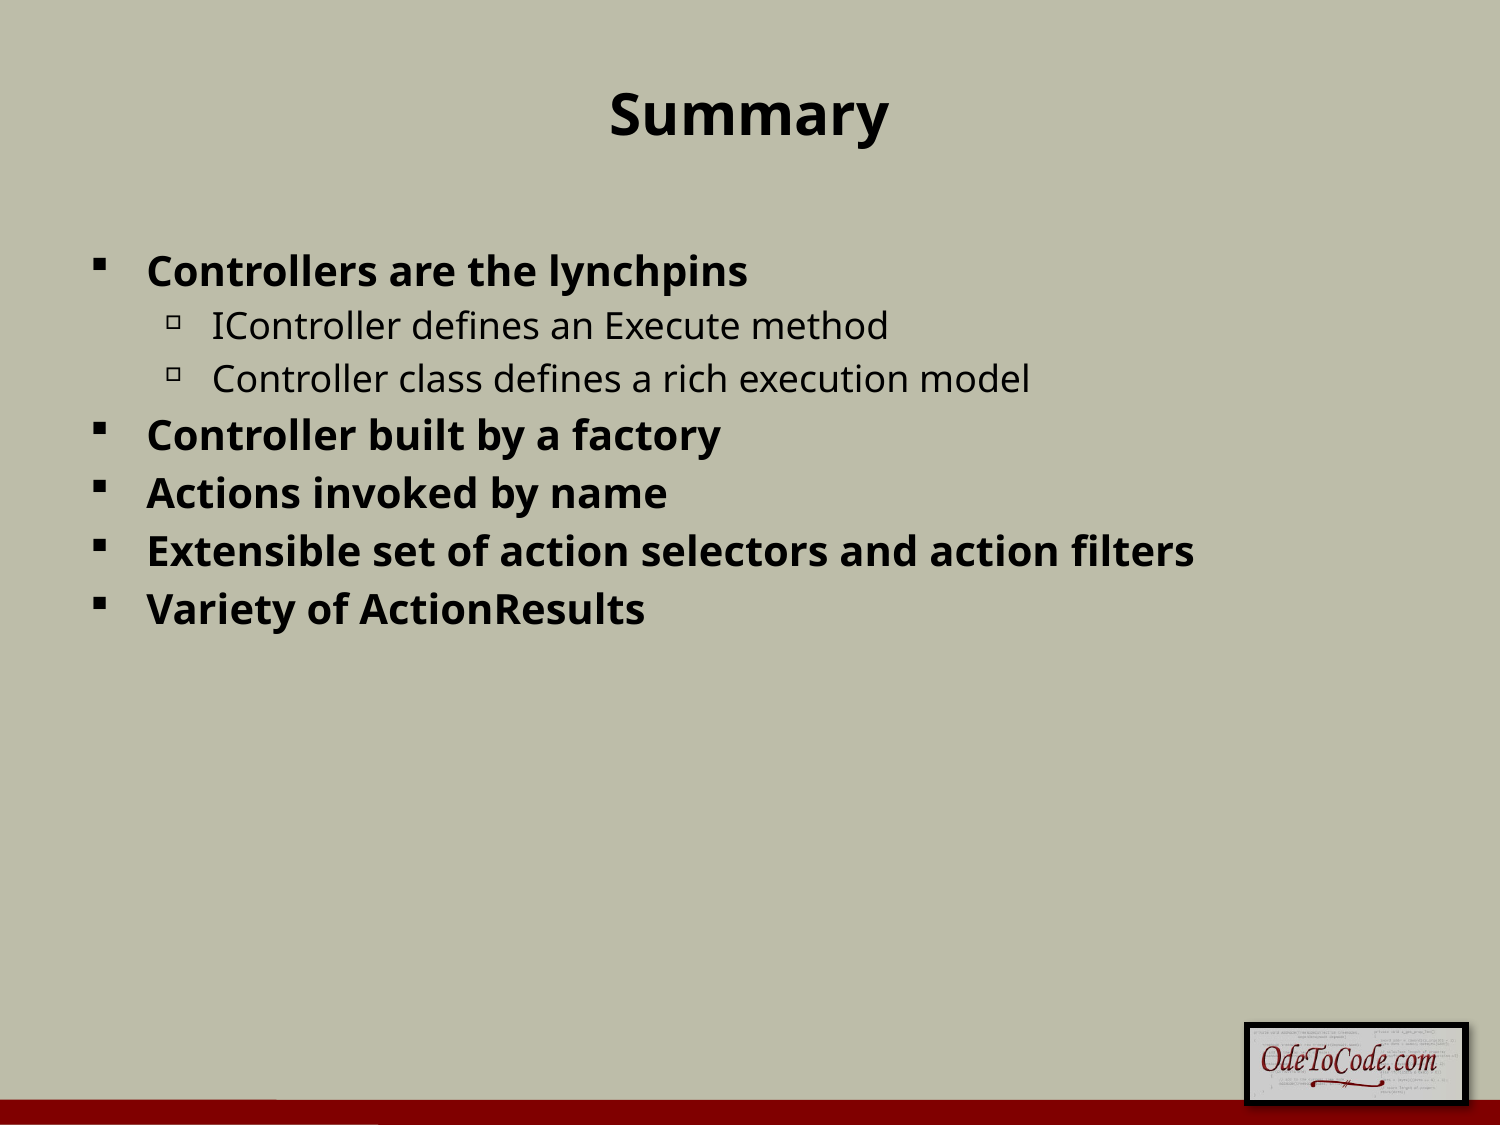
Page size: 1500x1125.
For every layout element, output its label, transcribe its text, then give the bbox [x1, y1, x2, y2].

list Controllers are the lynchpins IController defines an Execute method Controller class defines a rich execution model Controller built by a factory Actions invoked by name Extensible set of action selectors and action filters Variety of ActionResults [74, 237, 1426, 976]
title Summary [74, 49, 1426, 176]
picture [1250, 1028, 1462, 1100]
